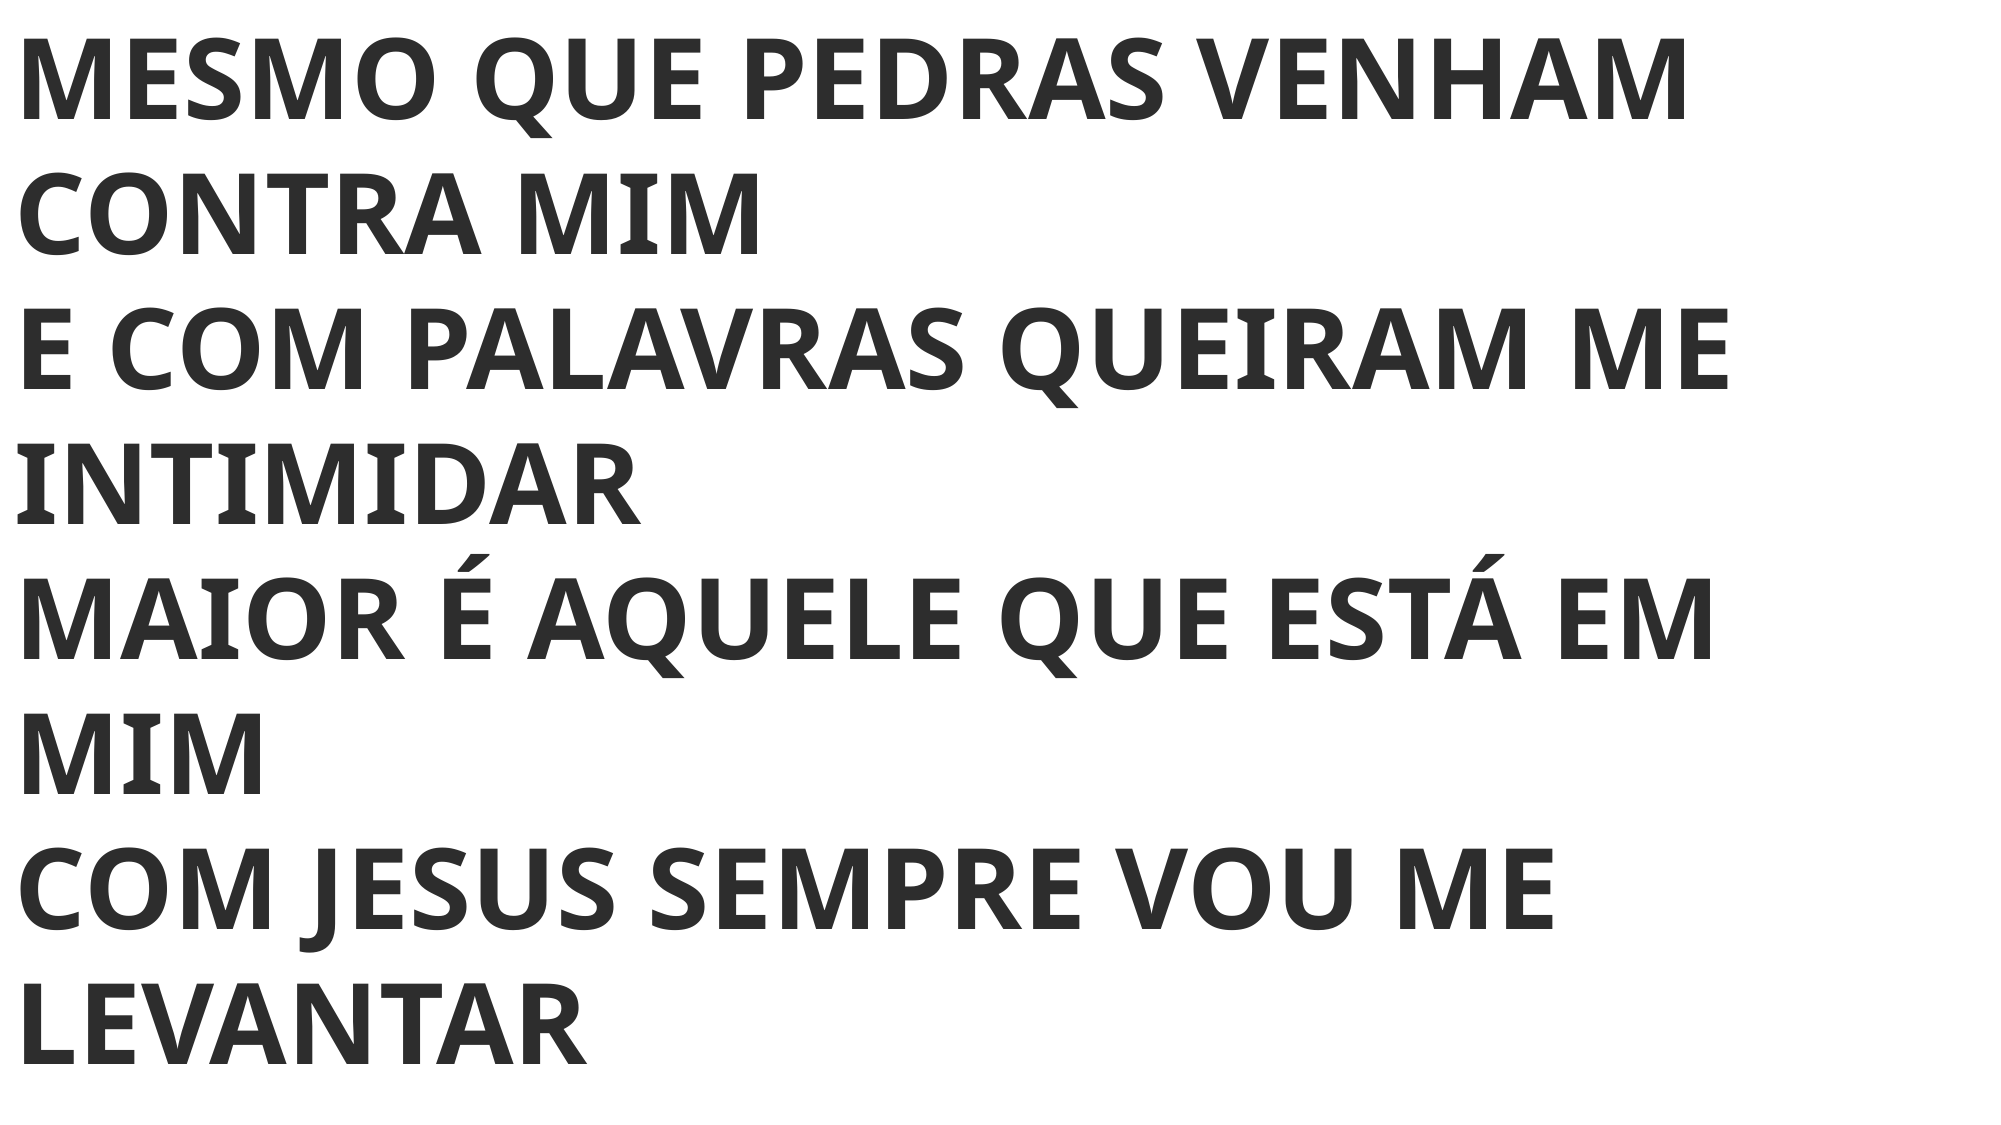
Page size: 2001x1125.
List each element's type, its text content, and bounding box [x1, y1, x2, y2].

text_box MESMO QUE PEDRAS VENHAM CONTRA MIM E COM PALAVRAS QUEIRAM ME INTIMIDAR MAIOR É AQUELE QUE ESTÁ EM MIM COM JESUS SEMPRE VOU ME LEVANTAR [0, 0, 1911, 1095]
